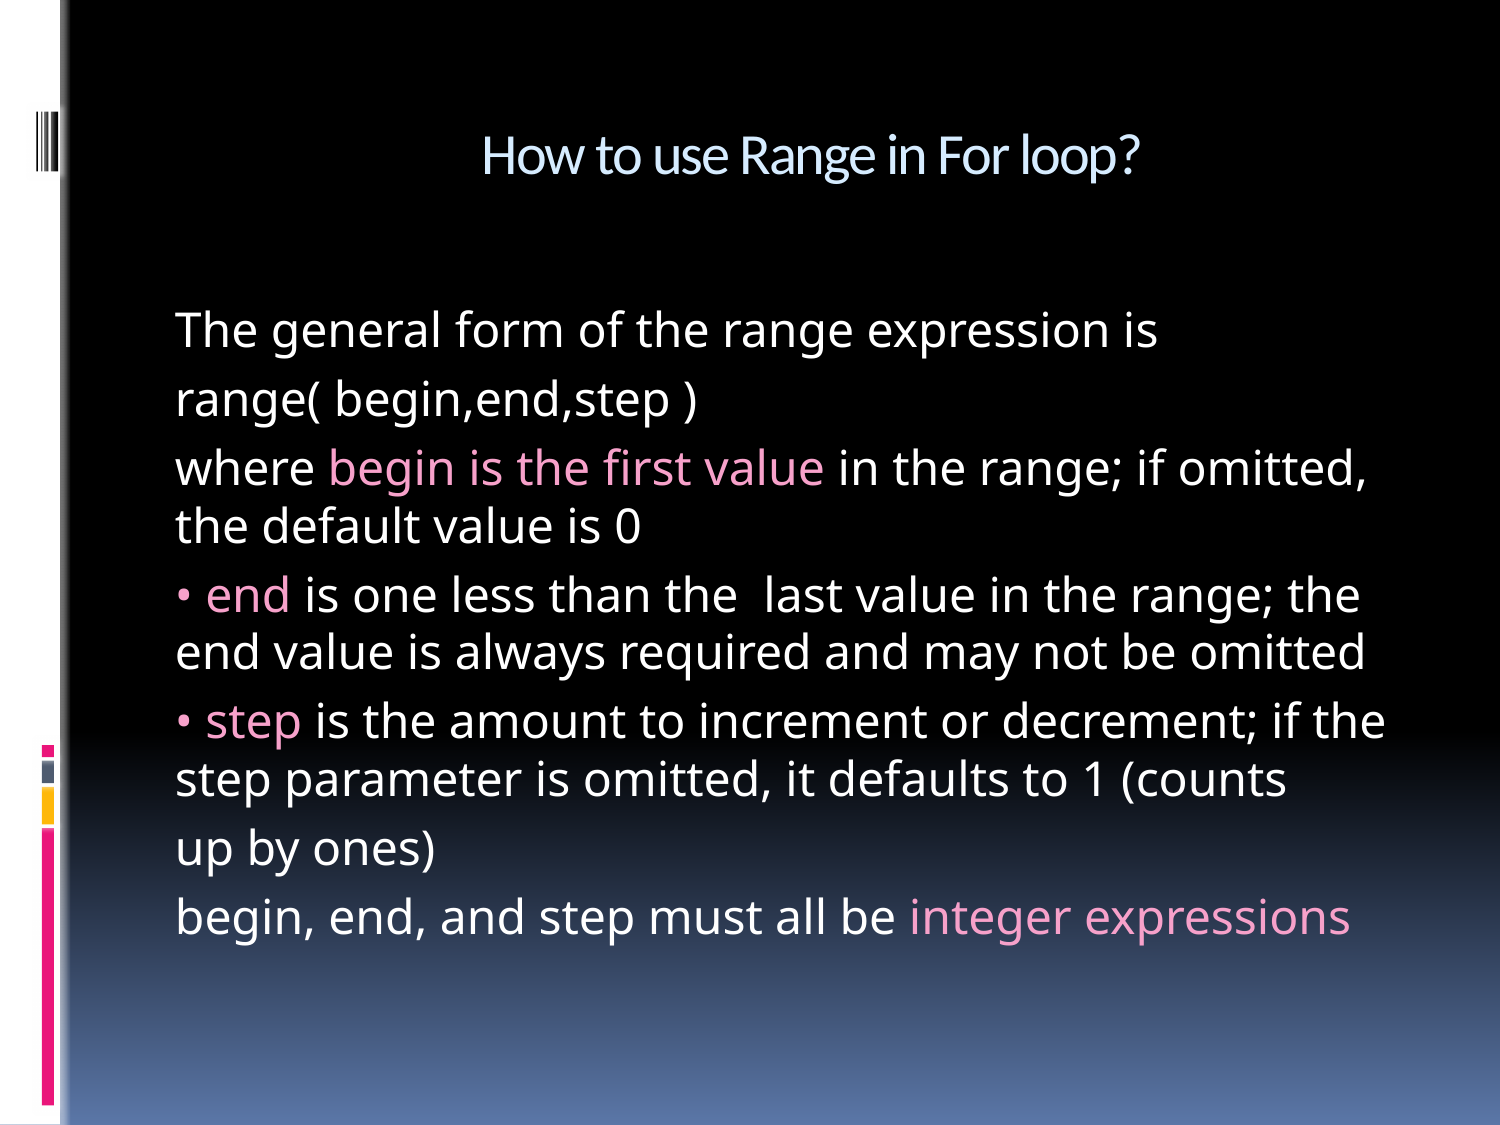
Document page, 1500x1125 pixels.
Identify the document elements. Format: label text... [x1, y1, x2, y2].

title How to use Range in For loop? [150, 83, 1425, 234]
list The general form of the range expression is range( begin,end,step ) where begin is the first value in the range; if omitted, the default value is 0 • end is one less than the last value in the range; the end value is always required and may not be omitted • step is the amount to increment or decrement; if the step parameter is omitted, it defaults to 1 (counts up by ones) begin, end, and step must all be integer expressions [150, 292, 1425, 1043]
